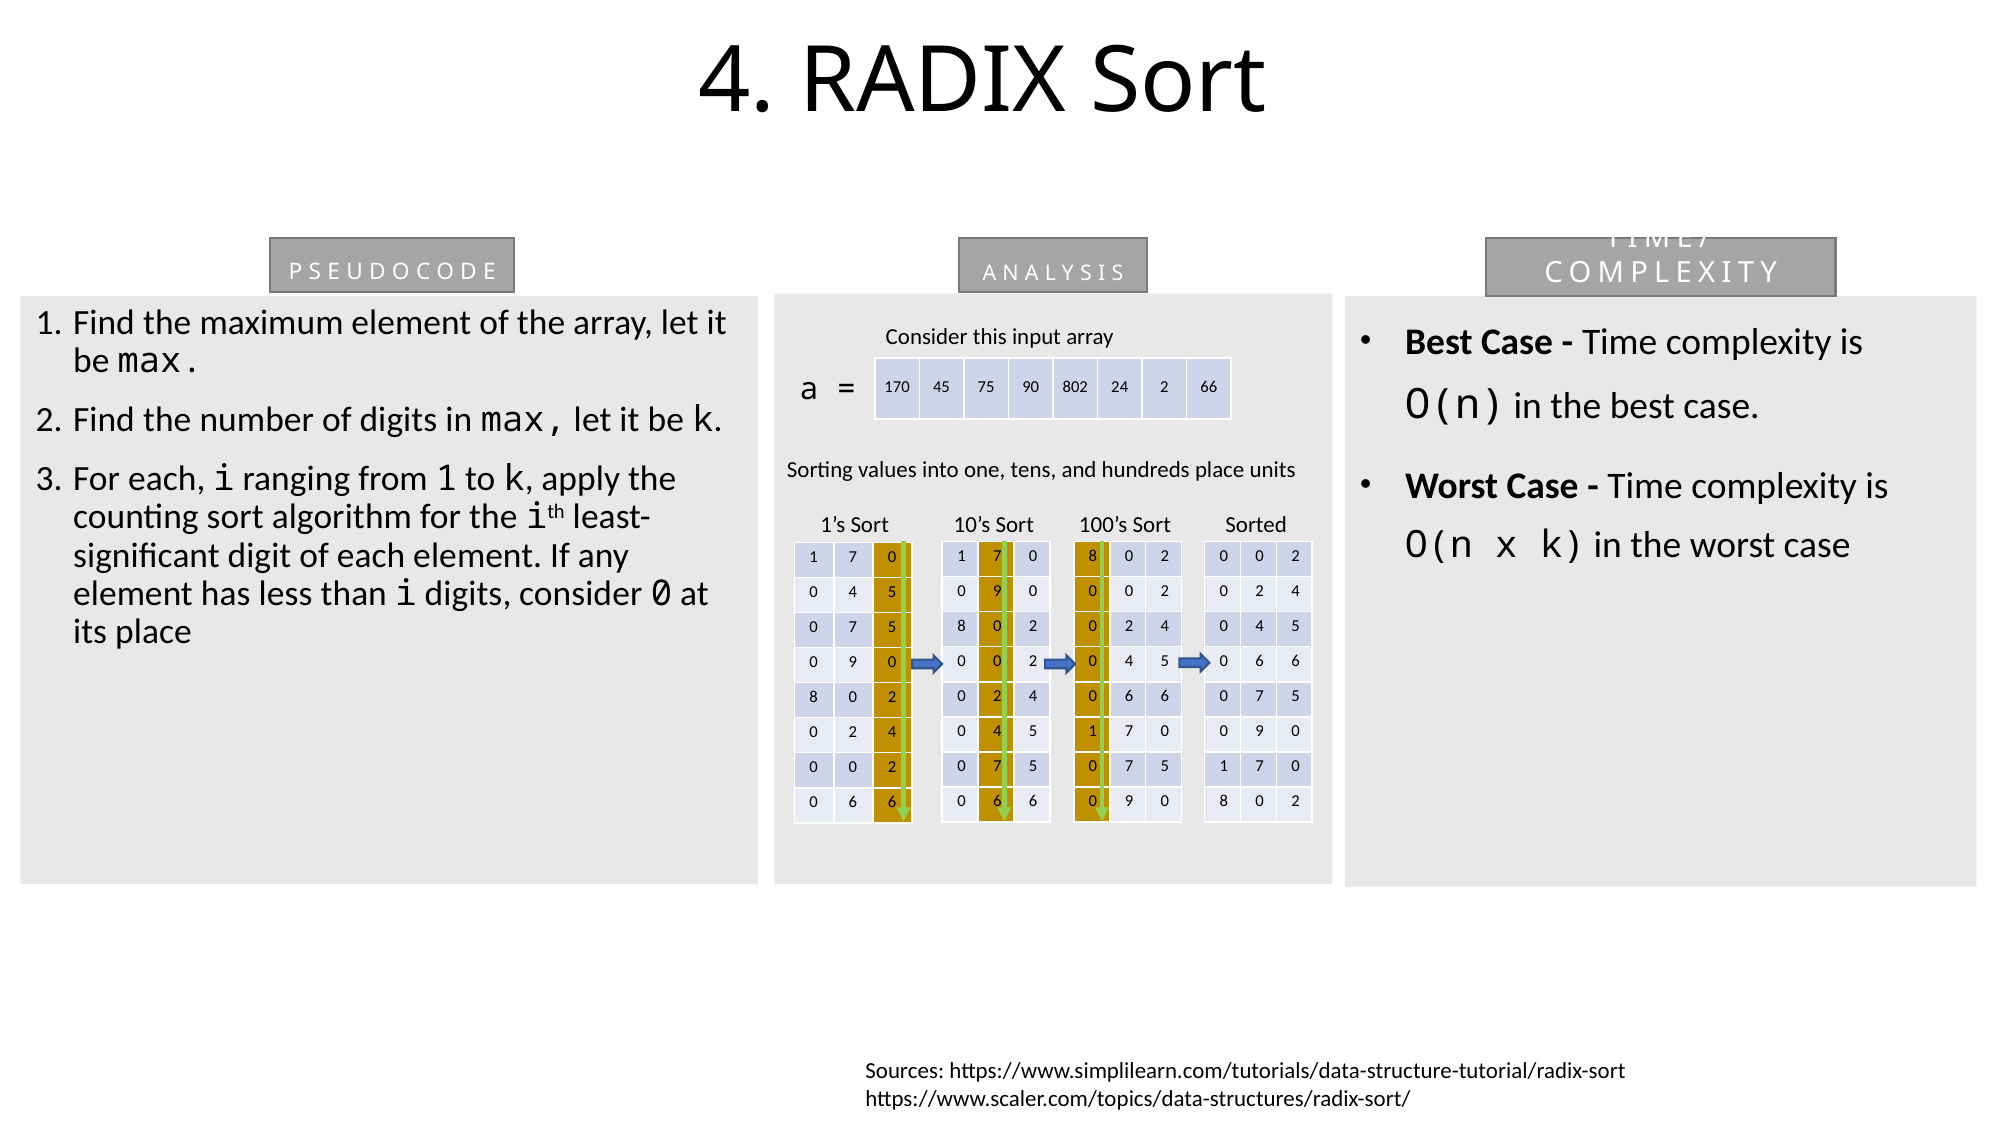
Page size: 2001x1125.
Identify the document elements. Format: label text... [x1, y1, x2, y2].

text_box 100’s Sort [1064, 502, 1187, 545]
table_cell 0 [1075, 788, 1101, 821]
table_cell 0 [1104, 647, 1109, 681]
table_cell 6 [1005, 788, 1013, 821]
table_cell 2 [1015, 612, 1049, 646]
table_cell 9 [1241, 718, 1276, 751]
table_header 8 [1104, 545, 1109, 576]
table_cell 2 [1007, 683, 1013, 716]
list Pseudocode [269, 237, 515, 293]
text_box Sorted [1210, 502, 1303, 545]
text_box [1178, 651, 1211, 675]
table_cell 0 [795, 648, 833, 682]
text_box Sorting values into one, tens, and hundreds place units [772, 447, 1331, 490]
table_header 0 [906, 543, 911, 577]
table_cell 5 [874, 613, 901, 647]
table_cell 0 [979, 612, 1002, 646]
table_cell 0 [1007, 612, 1013, 646]
table_cell 5 [874, 578, 901, 612]
table_cell 0 [1075, 612, 1100, 646]
table_cell 2 [835, 718, 872, 752]
table_header 24 [1098, 359, 1141, 418]
table_cell 0 [1205, 577, 1240, 611]
table_cell 4 [1241, 612, 1276, 646]
table_cell 0 [943, 647, 977, 681]
table_header 802 [1054, 359, 1097, 418]
table_cell 5 [1015, 718, 1049, 751]
text_box [774, 293, 1333, 885]
table_cell 0 [943, 718, 977, 751]
table_cell 0 [1007, 647, 1013, 681]
table_cell 5 [1277, 612, 1311, 646]
table_cell 0 [1111, 577, 1145, 611]
table_cell 7 [979, 753, 1002, 786]
table_cell 8 [1205, 788, 1240, 821]
table_cell 0 [1241, 788, 1276, 821]
table_header 66 [1187, 359, 1230, 418]
list Find the maximum element of the array, let it be max. Find the number of digits in max, let it be k. For each, i ranging from 1 to k, apply the counting sort algorithm for the ith least-significant digit of each element. If any element has less than i digits, consider 0 at its place [20, 295, 758, 885]
table_header 90 [1009, 359, 1052, 418]
table_cell 9 [1111, 788, 1145, 821]
table_cell 0 [1277, 718, 1311, 751]
text_box Time/Complexity [1485, 237, 1837, 297]
table_cell 6 [1241, 647, 1276, 681]
table_cell 2 [1111, 612, 1145, 646]
text_box [911, 652, 944, 676]
table_cell 0 [1103, 810, 1109, 821]
table_cell 6 [835, 789, 872, 822]
table_cell 0 [943, 788, 977, 821]
table_header 75 [965, 359, 1008, 418]
table_cell 7 [1241, 683, 1276, 716]
table_cell 0 [835, 753, 872, 787]
table_header 0 [1111, 545, 1145, 576]
table_cell 0 [1104, 788, 1109, 807]
table_header 2 [1277, 542, 1311, 576]
table_cell 4 [979, 718, 1002, 751]
table_cell 5 [906, 578, 911, 612]
table_cell 0 [1104, 753, 1109, 786]
table_header 7 [979, 545, 1002, 576]
table_cell 1 [1104, 718, 1109, 751]
table_cell 0 [795, 613, 833, 647]
table_header 170 [876, 359, 919, 418]
table_cell 6 [979, 788, 1003, 821]
table_cell 9 [1007, 577, 1013, 611]
table_header 7 [835, 545, 872, 577]
table_cell 0 [943, 753, 977, 786]
table_cell 0 [795, 578, 833, 612]
table_cell 7 [835, 613, 872, 647]
table_header 1 [795, 543, 833, 577]
table_header 0 [1205, 542, 1240, 576]
table_header 0 [1015, 545, 1049, 576]
table_header 0 [874, 545, 901, 577]
table_cell 6 [906, 789, 911, 807]
table_cell 5 [1277, 683, 1311, 716]
table_cell 2 [1146, 577, 1181, 611]
table_cell 4 [1111, 647, 1145, 681]
text_box Best Case - Time complexity is O(n) in the best case. Worst Case - Time complexity is O(n x k) in the worst case [1345, 295, 1977, 887]
table_cell 6 [1277, 647, 1311, 681]
table_cell 4 [906, 718, 911, 752]
text_box Consider this input array [870, 313, 1130, 357]
table_cell 0 [1146, 718, 1181, 751]
table_cell 0 [1277, 753, 1311, 786]
table_header 1 [943, 545, 977, 576]
table_cell 4 [835, 578, 872, 612]
table_header 7 [1007, 545, 1013, 576]
table_cell 7 [1241, 753, 1276, 786]
table_cell 0 [1104, 612, 1109, 646]
table_cell 0 [979, 647, 1002, 681]
table_cell 2 [1241, 577, 1276, 611]
table_cell 2 [1015, 647, 1049, 681]
table_cell 6 [1111, 683, 1145, 716]
table_cell 1 [1075, 718, 1100, 751]
table_cell 6 [904, 809, 911, 822]
table_cell 0 [1075, 683, 1100, 716]
table_cell 4 [1146, 612, 1181, 646]
table_cell 2 [874, 683, 901, 717]
table_cell 1 [1205, 753, 1240, 786]
table_cell 0 [906, 648, 911, 682]
table_cell 7 [1111, 753, 1145, 786]
table_cell 0 [1104, 683, 1109, 716]
table_cell 4 [874, 718, 901, 752]
table_cell 0 [1015, 577, 1049, 611]
table_cell 6 [1146, 683, 1181, 716]
table_header 2 [1143, 359, 1186, 418]
table_cell 8 [795, 683, 833, 717]
table_cell 5 [906, 613, 911, 647]
table_cell 6 [874, 789, 903, 822]
table_header 0 [1241, 545, 1276, 576]
table_cell 0 [1075, 577, 1100, 611]
title 4. RADIX Sort [225, 14, 1741, 150]
table_cell 9 [979, 577, 1002, 611]
table_header 2 [1146, 545, 1181, 576]
table_cell 0 [1205, 683, 1240, 716]
table_cell 0 [874, 648, 901, 682]
table_cell 7 [1111, 718, 1145, 751]
text_box Analysis [958, 237, 1148, 293]
table_cell 9 [835, 648, 872, 682]
table_cell 0 [1205, 718, 1240, 751]
table_cell 7 [1007, 753, 1013, 786]
table_cell 2 [1277, 788, 1311, 821]
table_cell 5 [1015, 753, 1049, 786]
table_cell 0 [1075, 753, 1100, 786]
table_cell 0 [1075, 647, 1100, 681]
table_cell 2 [874, 753, 901, 787]
table_cell 0 [943, 577, 977, 611]
table_cell 4 [1007, 718, 1013, 751]
table_cell 0 [835, 683, 872, 717]
table_cell 0 [1205, 647, 1240, 681]
text_box 1’s Sort [805, 502, 905, 545]
text_box 10’s Sort [938, 502, 1050, 545]
table_cell 5 [1146, 647, 1181, 681]
table_cell 4 [1277, 577, 1311, 611]
table_cell 0 [943, 683, 977, 716]
table_cell 4 [1015, 683, 1049, 716]
table_header 8 [1075, 545, 1100, 576]
table_cell 0 [1205, 612, 1240, 646]
table_cell 8 [943, 612, 977, 646]
table_cell 2 [906, 683, 911, 717]
table_header 45 [920, 359, 963, 418]
table_cell 6 [1015, 788, 1049, 821]
table_cell 0 [795, 753, 833, 787]
table_cell 0 [1104, 577, 1109, 611]
table_cell 0 [795, 718, 833, 752]
table_cell 2 [906, 753, 911, 787]
text_box Sources: https://www.simplilearn.com/tutorials/data-structure-tutorial/radix-sort https://www.scaler.com/topics/data-structures/radix-sort/ [850, 1048, 1865, 1119]
text_box a = [784, 361, 871, 414]
table_cell 0 [795, 789, 833, 822]
table_cell 5 [1146, 753, 1181, 786]
table_cell 0 [1146, 788, 1181, 821]
text_box [1044, 652, 1077, 676]
table_cell 2 [979, 683, 1002, 716]
